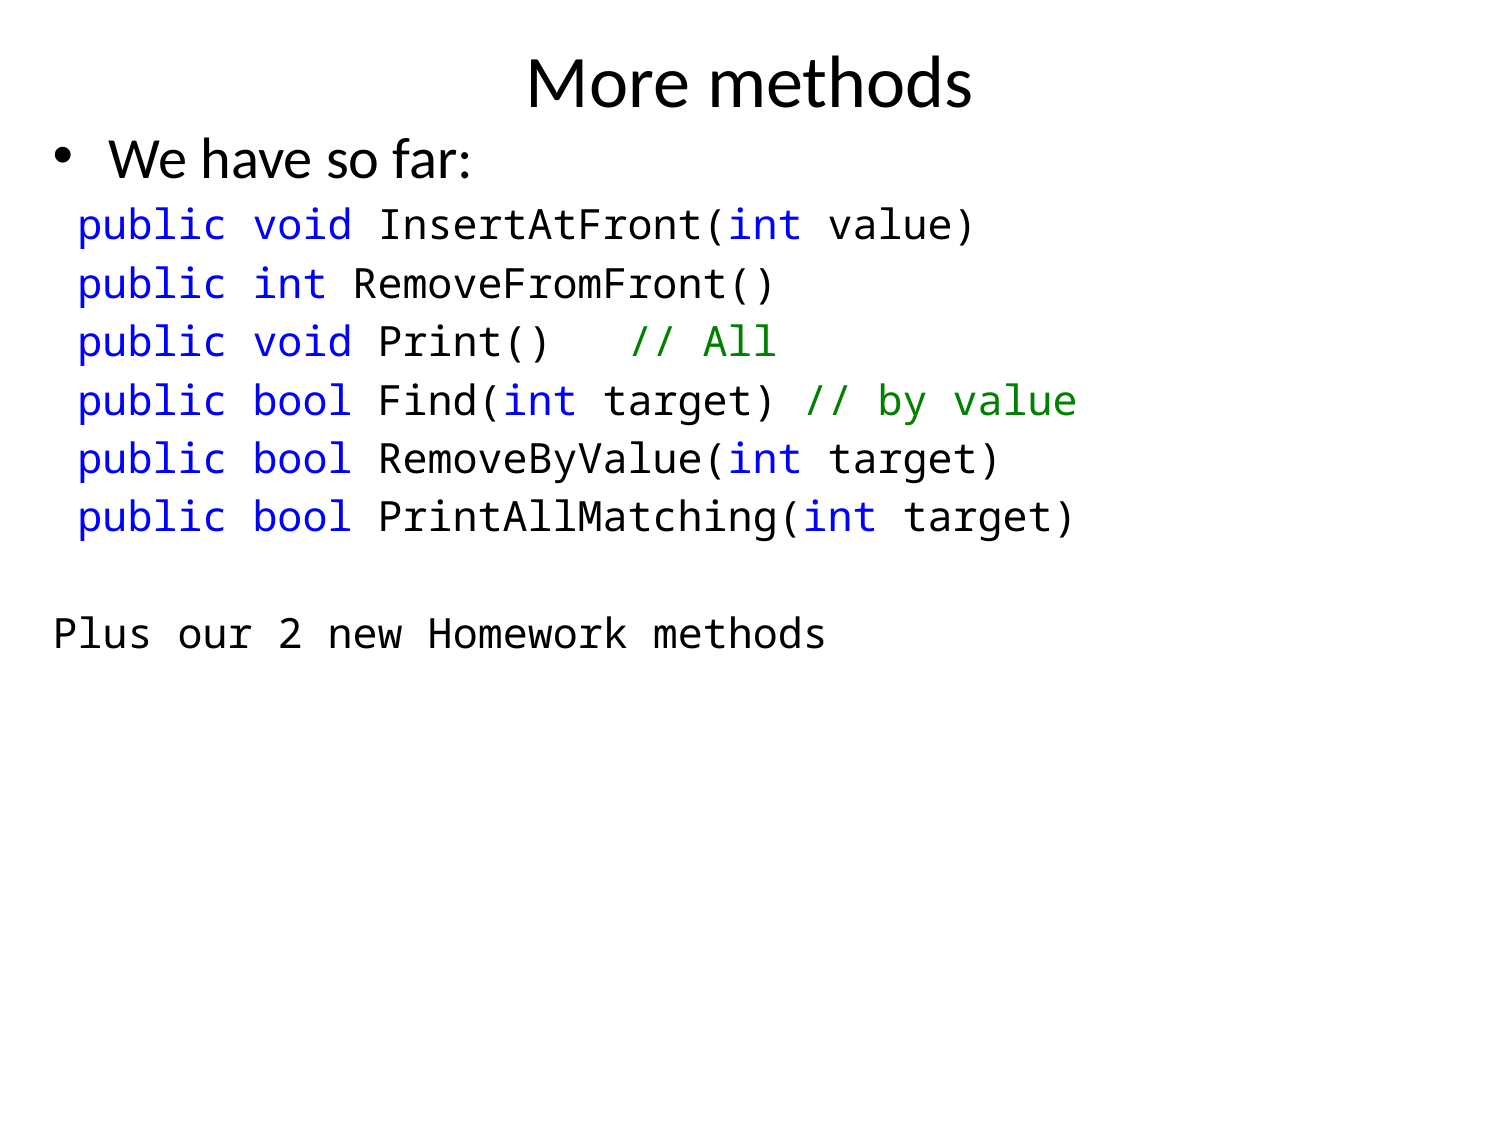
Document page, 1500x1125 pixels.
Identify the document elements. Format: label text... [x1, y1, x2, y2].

title More methods [75, 24, 1425, 112]
list We have so far: public void InsertAtFront(int value) public int RemoveFromFront() public void Print() // All public bool Find(int target) // by value public bool RemoveByValue(int target) public bool PrintAllMatching(int target) Plus our 2 new Homework methods [37, 112, 1463, 1075]
